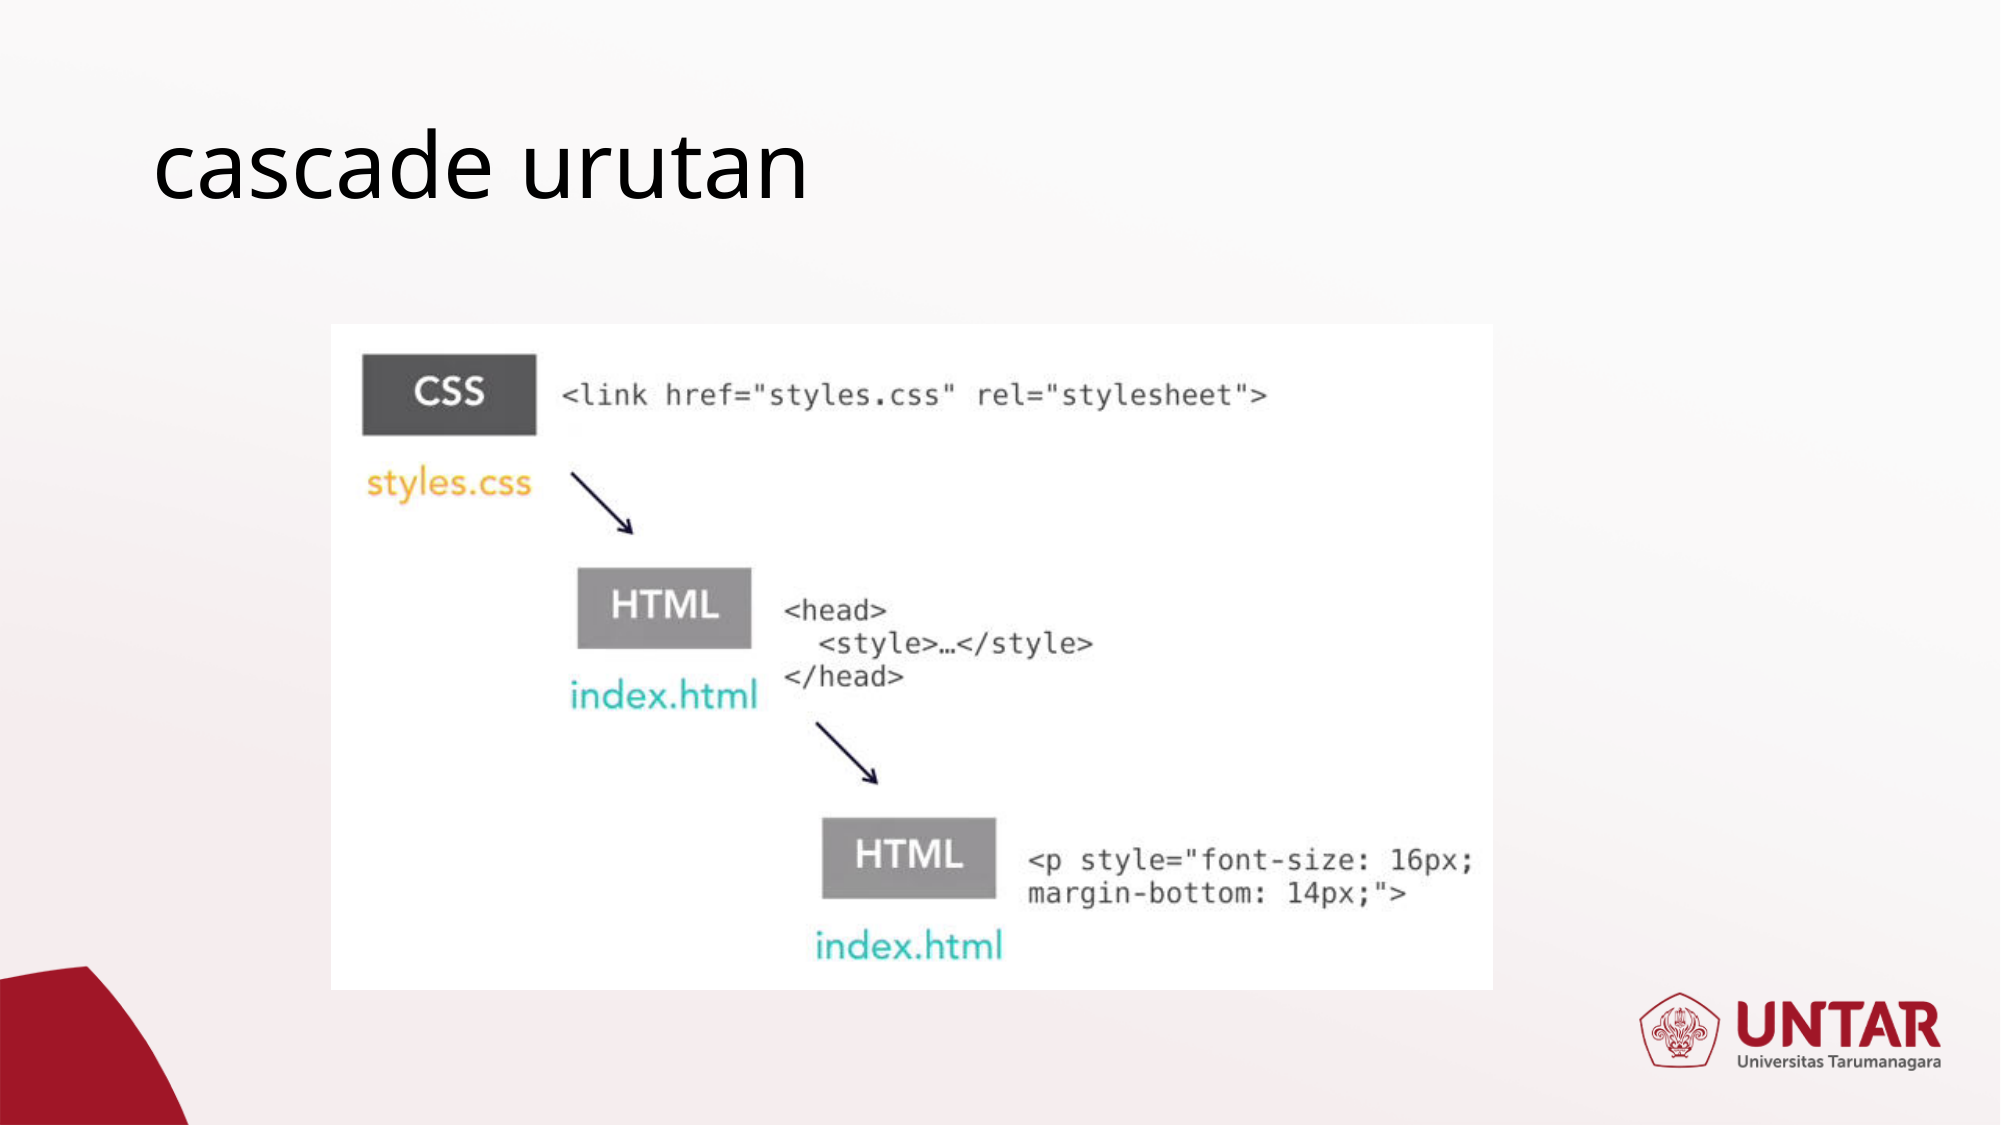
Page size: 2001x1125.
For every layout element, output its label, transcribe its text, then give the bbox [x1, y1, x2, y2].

picture [0, 0, 2001, 1125]
title cascade urutan [137, 59, 1863, 278]
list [331, 323, 1493, 991]
